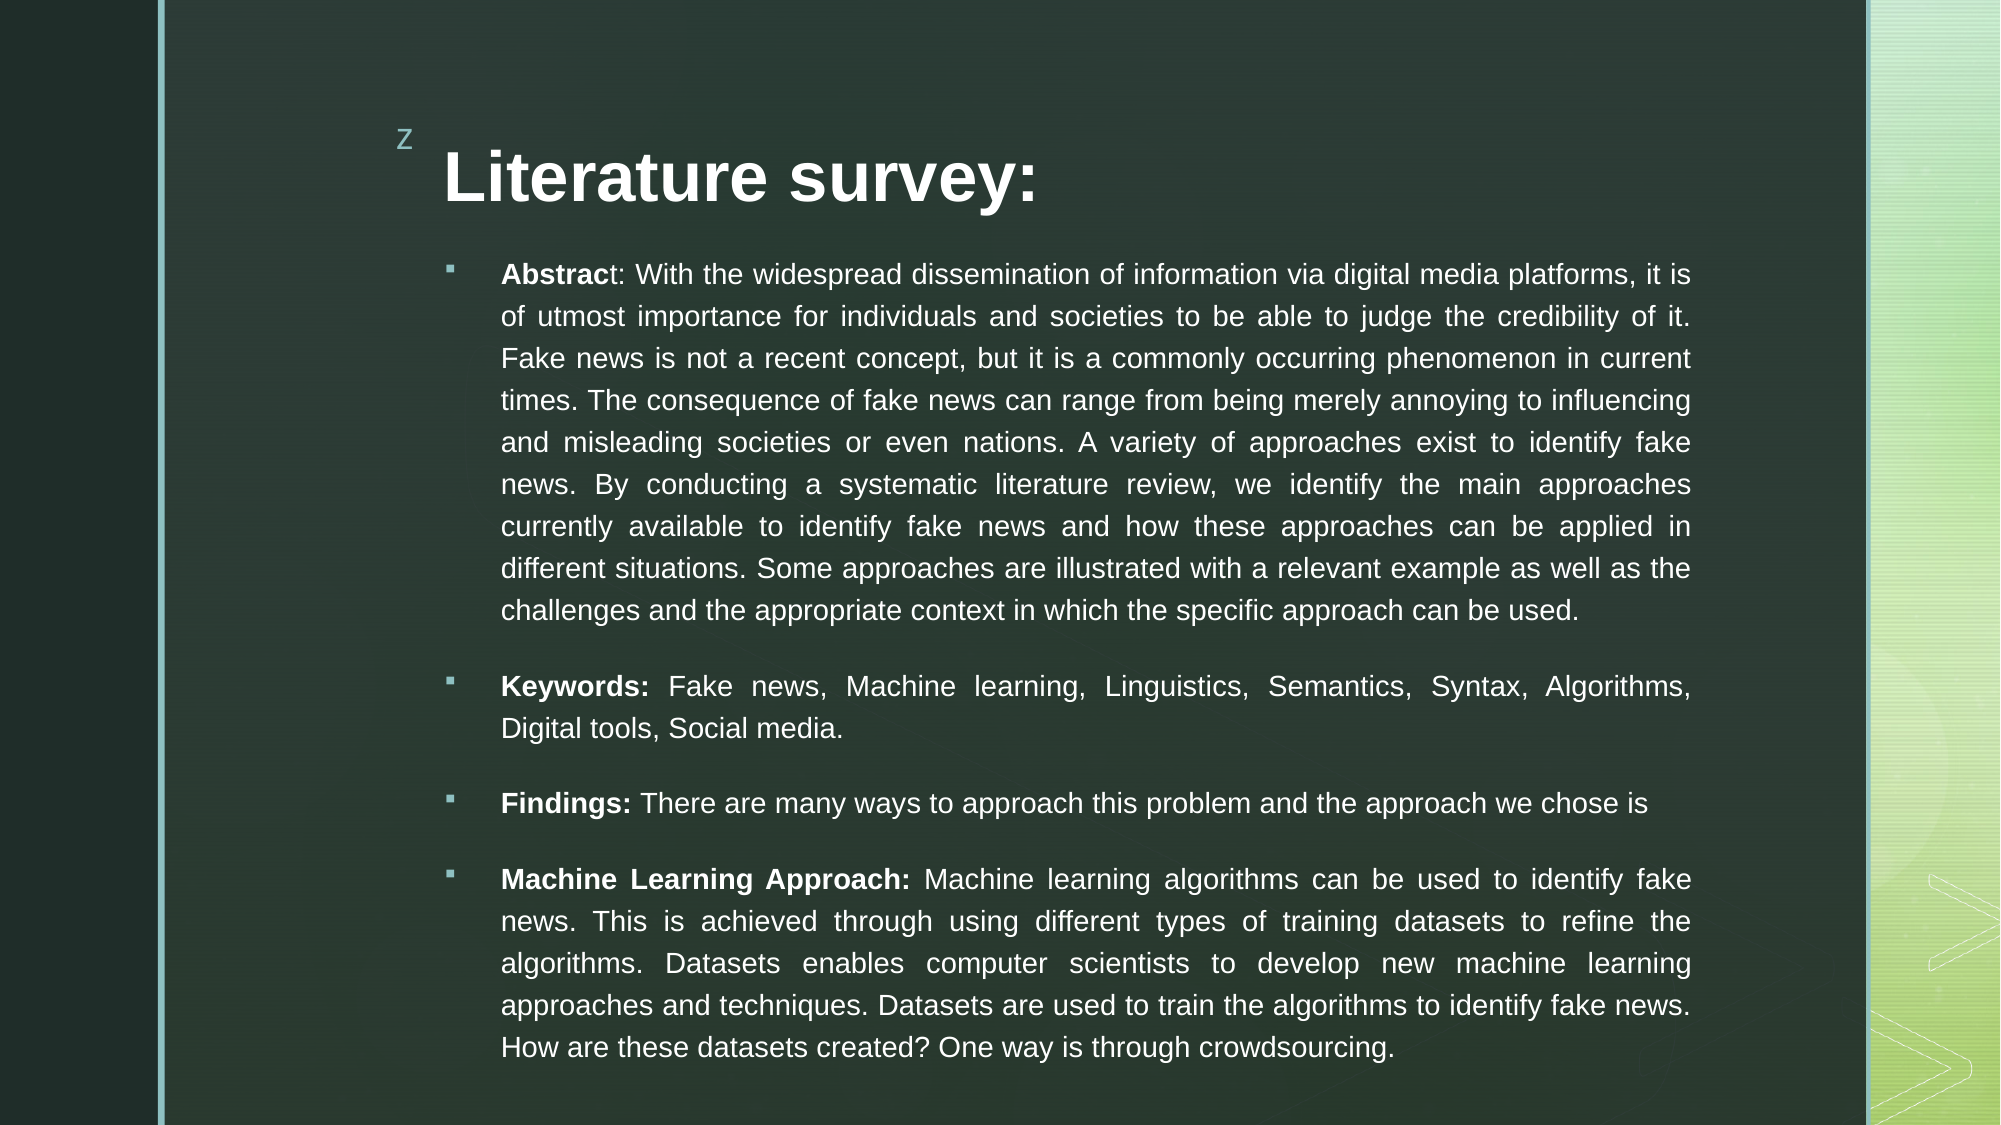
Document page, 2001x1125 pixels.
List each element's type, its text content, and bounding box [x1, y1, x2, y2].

picture [1871, 0, 2001, 1125]
list Abstract: With the widespread dissemination of information via digital media platforms, it is of utmost importance for individuals and societies to be able to judge the credibility of it. Fake news is not a recent concept, but it is a commonly occurring phenomenon in current times. The consequence of fake news can range from being merely annoying to influencing and misleading societies or even nations. A variety of approaches exist to identify fake news. By conducting a systematic literature review, we identify the main approaches currently available to identify fake news and how these approaches can be applied in different situations. Some approaches are illustrated with a relevant example as well as the challenges and the appropriate context in which the specific approach can be used. Keywords: Fake news, Machine learning, Linguistics, Semantics, Syntax, Algorithms, Digital tools, Social media. Findings: There are many ways to approach this problem and the approach we chose is Machine Learning Approach: Machine learning algorithms can be used to identify fake news. This is achieved through using different types of training datasets to refine the algorithms. Datasets enables computer scientists to develop new machine learning approaches and techniques. Datasets are used to train the algorithms to identify fake news. How are these datasets created? One way is through crowdsourcing. [429, 240, 1709, 1094]
title Literature survey: [428, 132, 1734, 230]
